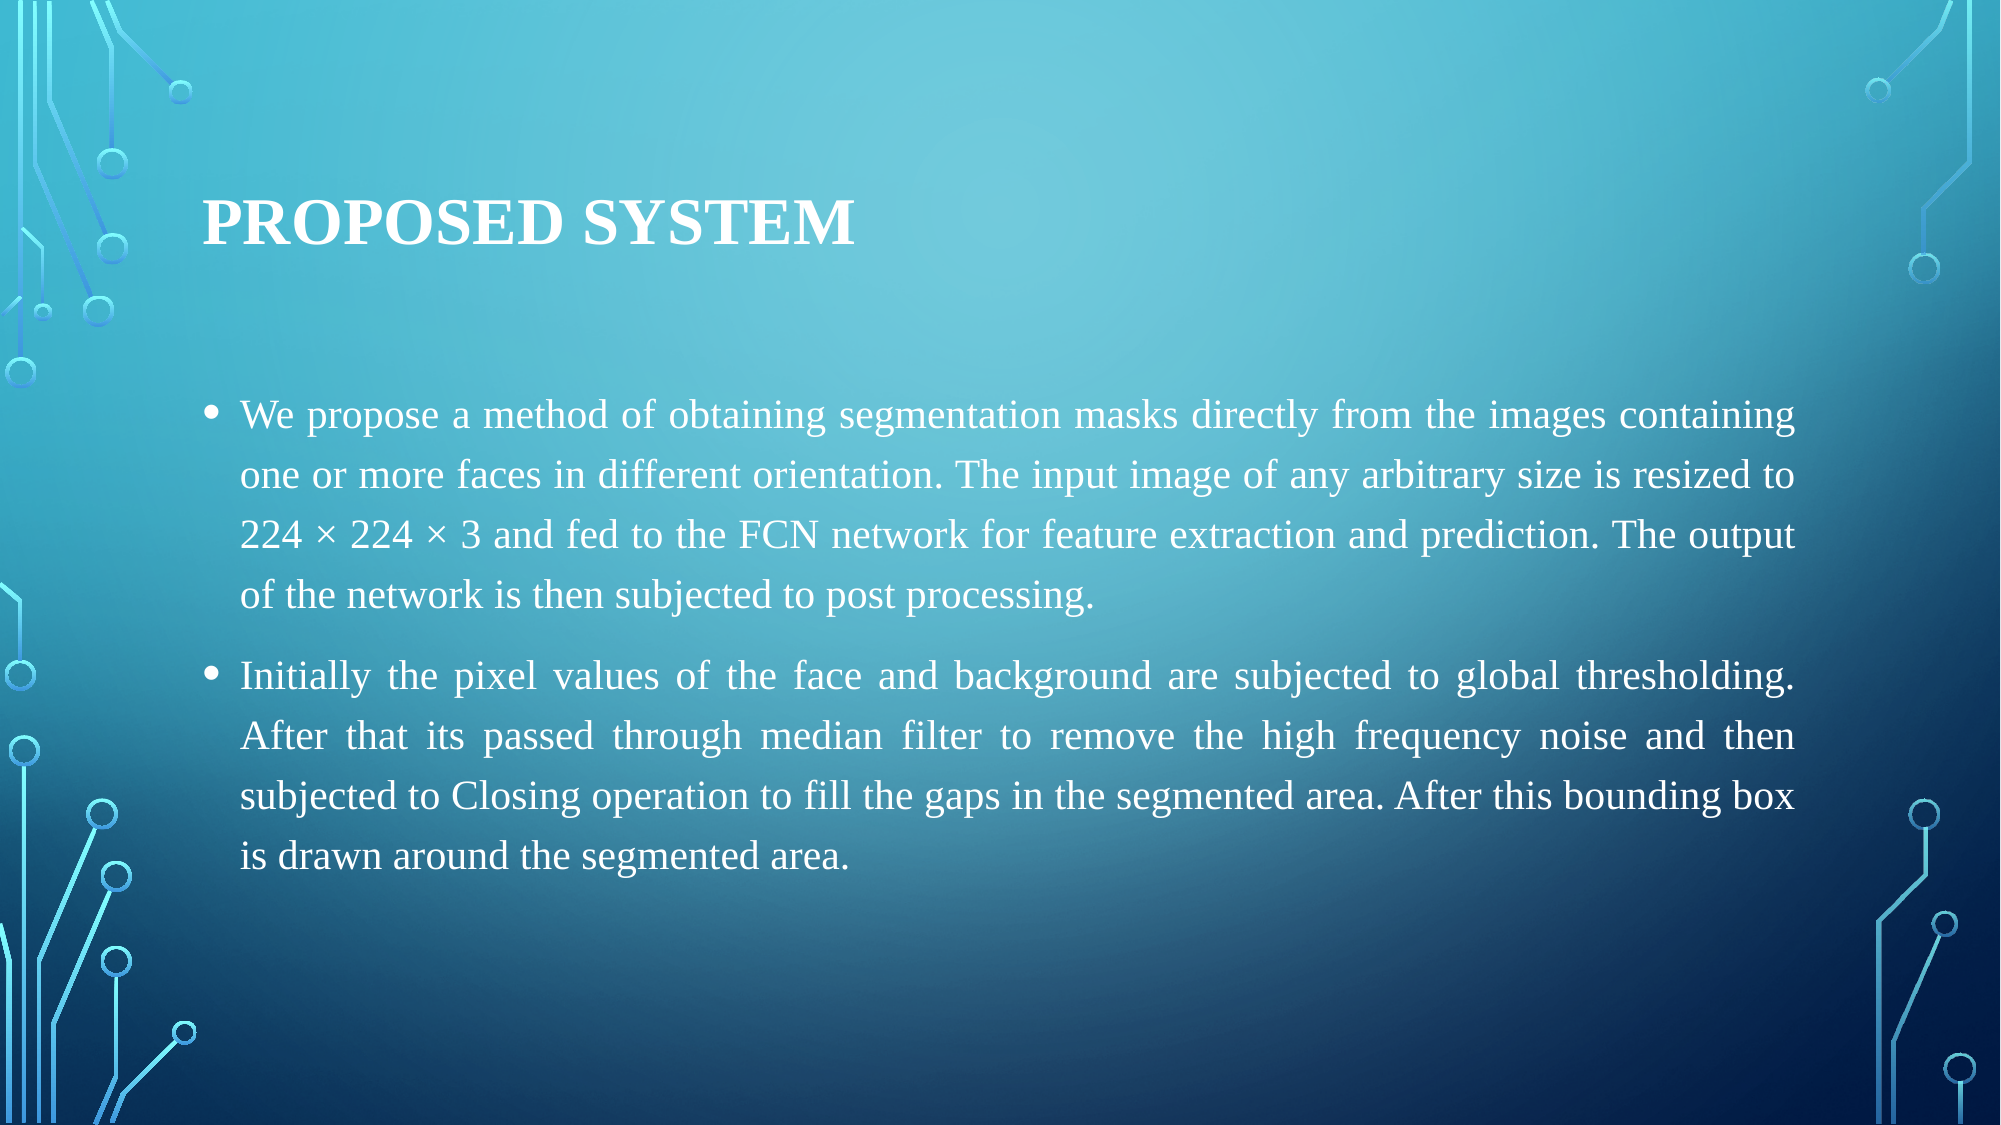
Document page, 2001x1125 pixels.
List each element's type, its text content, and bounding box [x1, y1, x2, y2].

title PROPOSED SYSTEM [187, 101, 1813, 344]
list We propose a method of obtaining segmentation masks directly from the images containing one or more faces in different orientation. The input image of any arbitrary size is resized to 224 × 224 × 3 and fed to the FCN network for feature extraction and prediction. The output of the network is then subjected to post processing. Initially the pixel values of the face and background are subjected to global thresholding. After that its passed through median filter to remove the high frequency noise and then subjected to Closing operation to fill the gaps in the segmented area. After this bounding box is drawn around the segmented area. [187, 369, 1813, 950]
